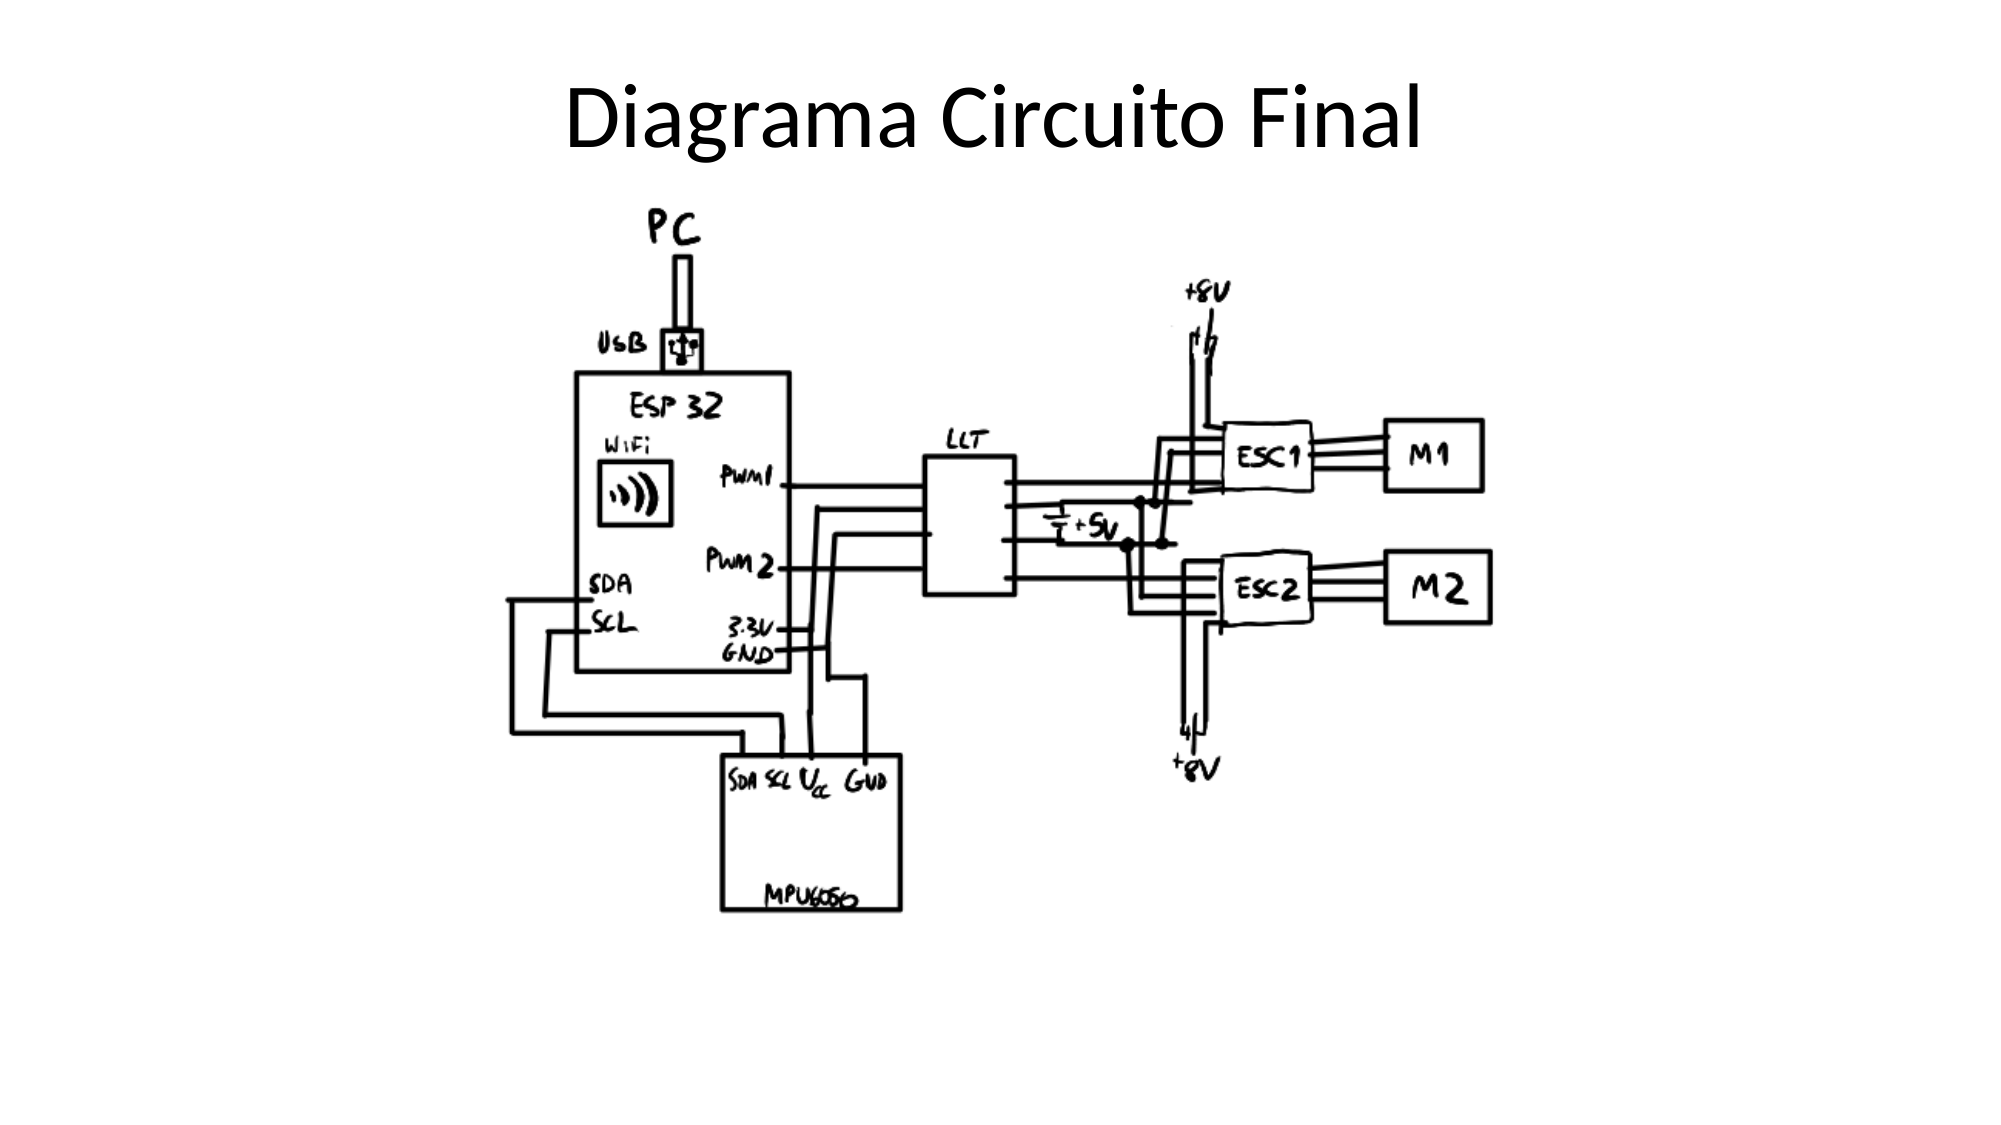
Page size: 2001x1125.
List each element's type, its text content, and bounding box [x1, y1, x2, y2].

picture [490, 193, 1510, 932]
text_box Diagrama Circuito Final [549, 48, 1450, 173]
